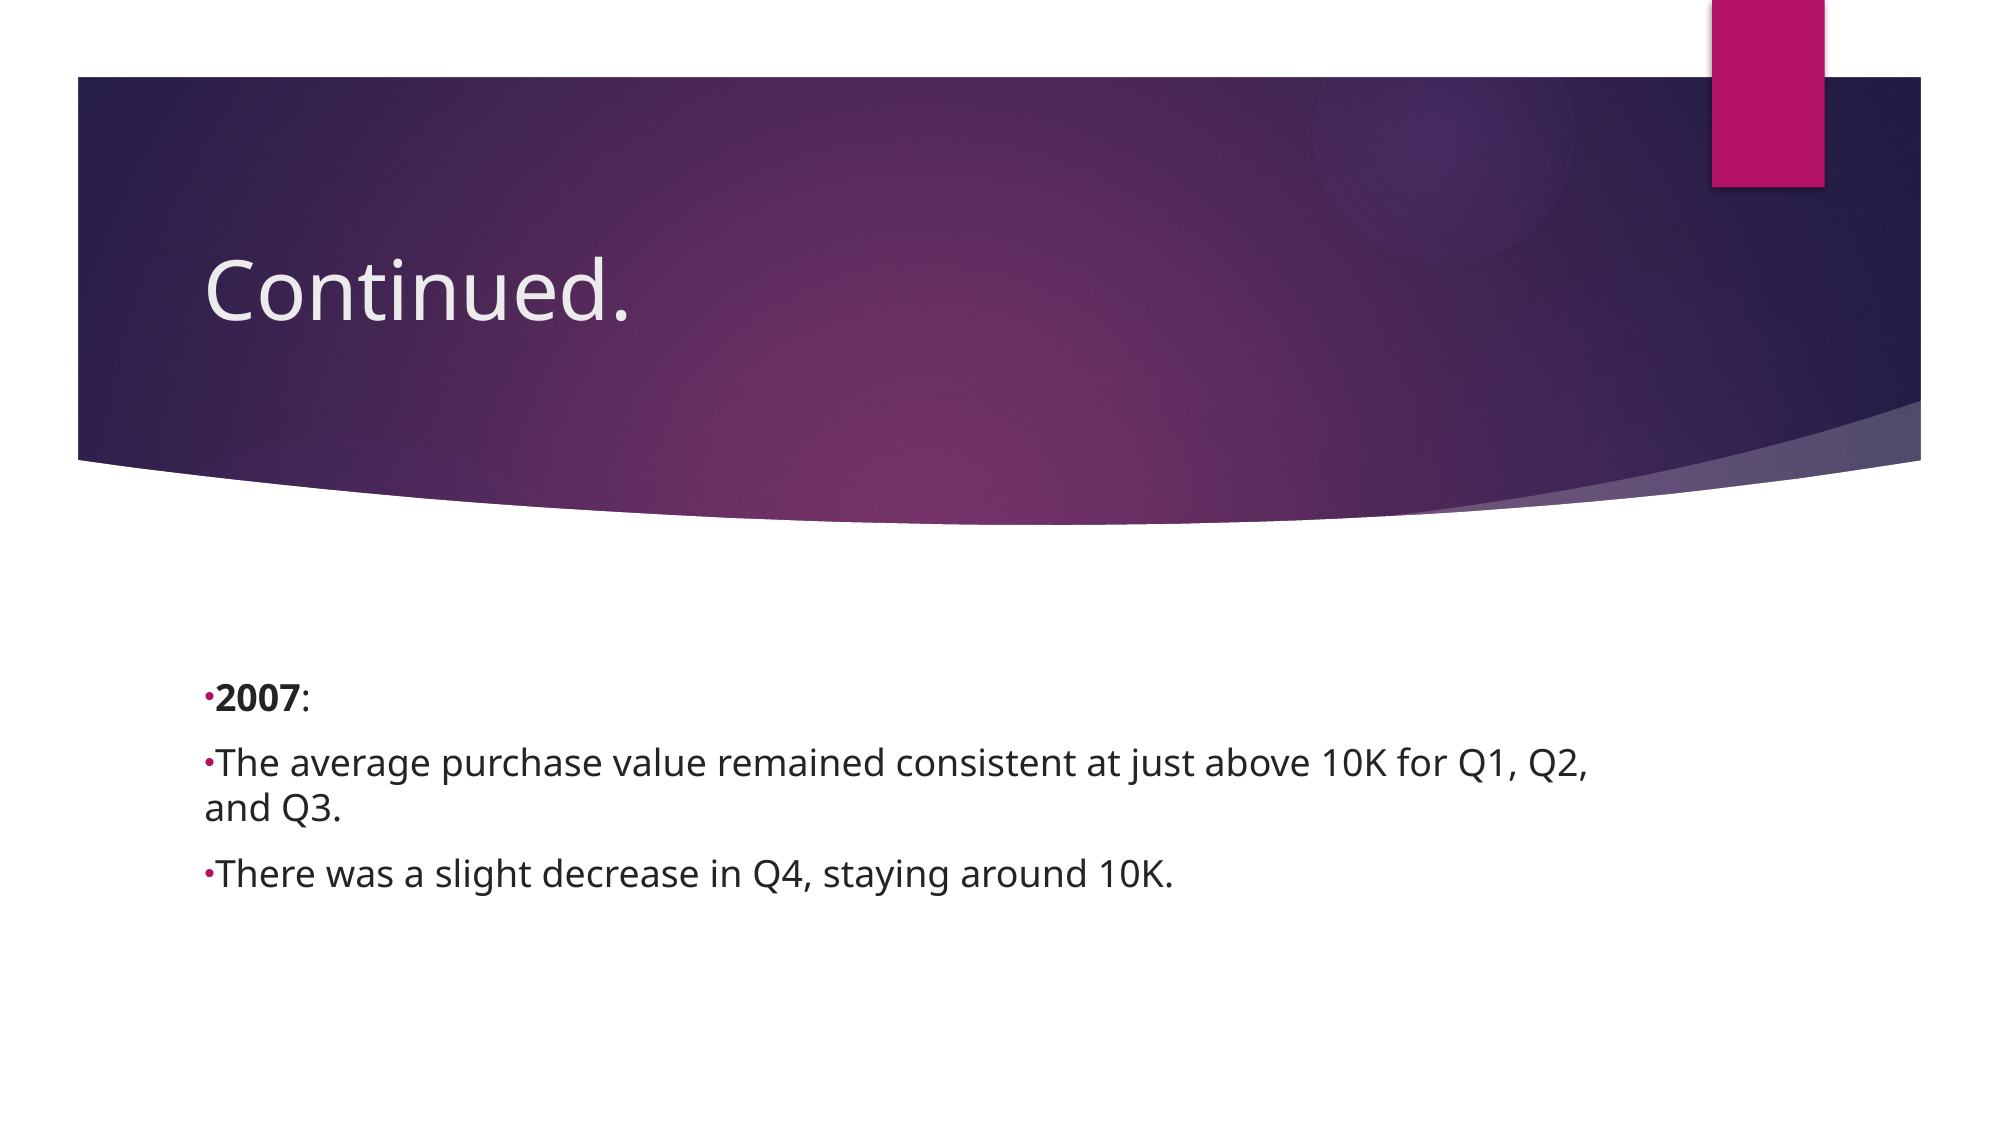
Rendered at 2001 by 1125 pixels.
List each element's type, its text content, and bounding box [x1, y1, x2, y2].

title Continued. [188, 174, 1638, 400]
list 2007: The average purchase value remained consistent at just above 10K for Q1, Q2, and Q3. There was a slight decrease in Q4, staying around 10K. [189, 581, 1638, 988]
